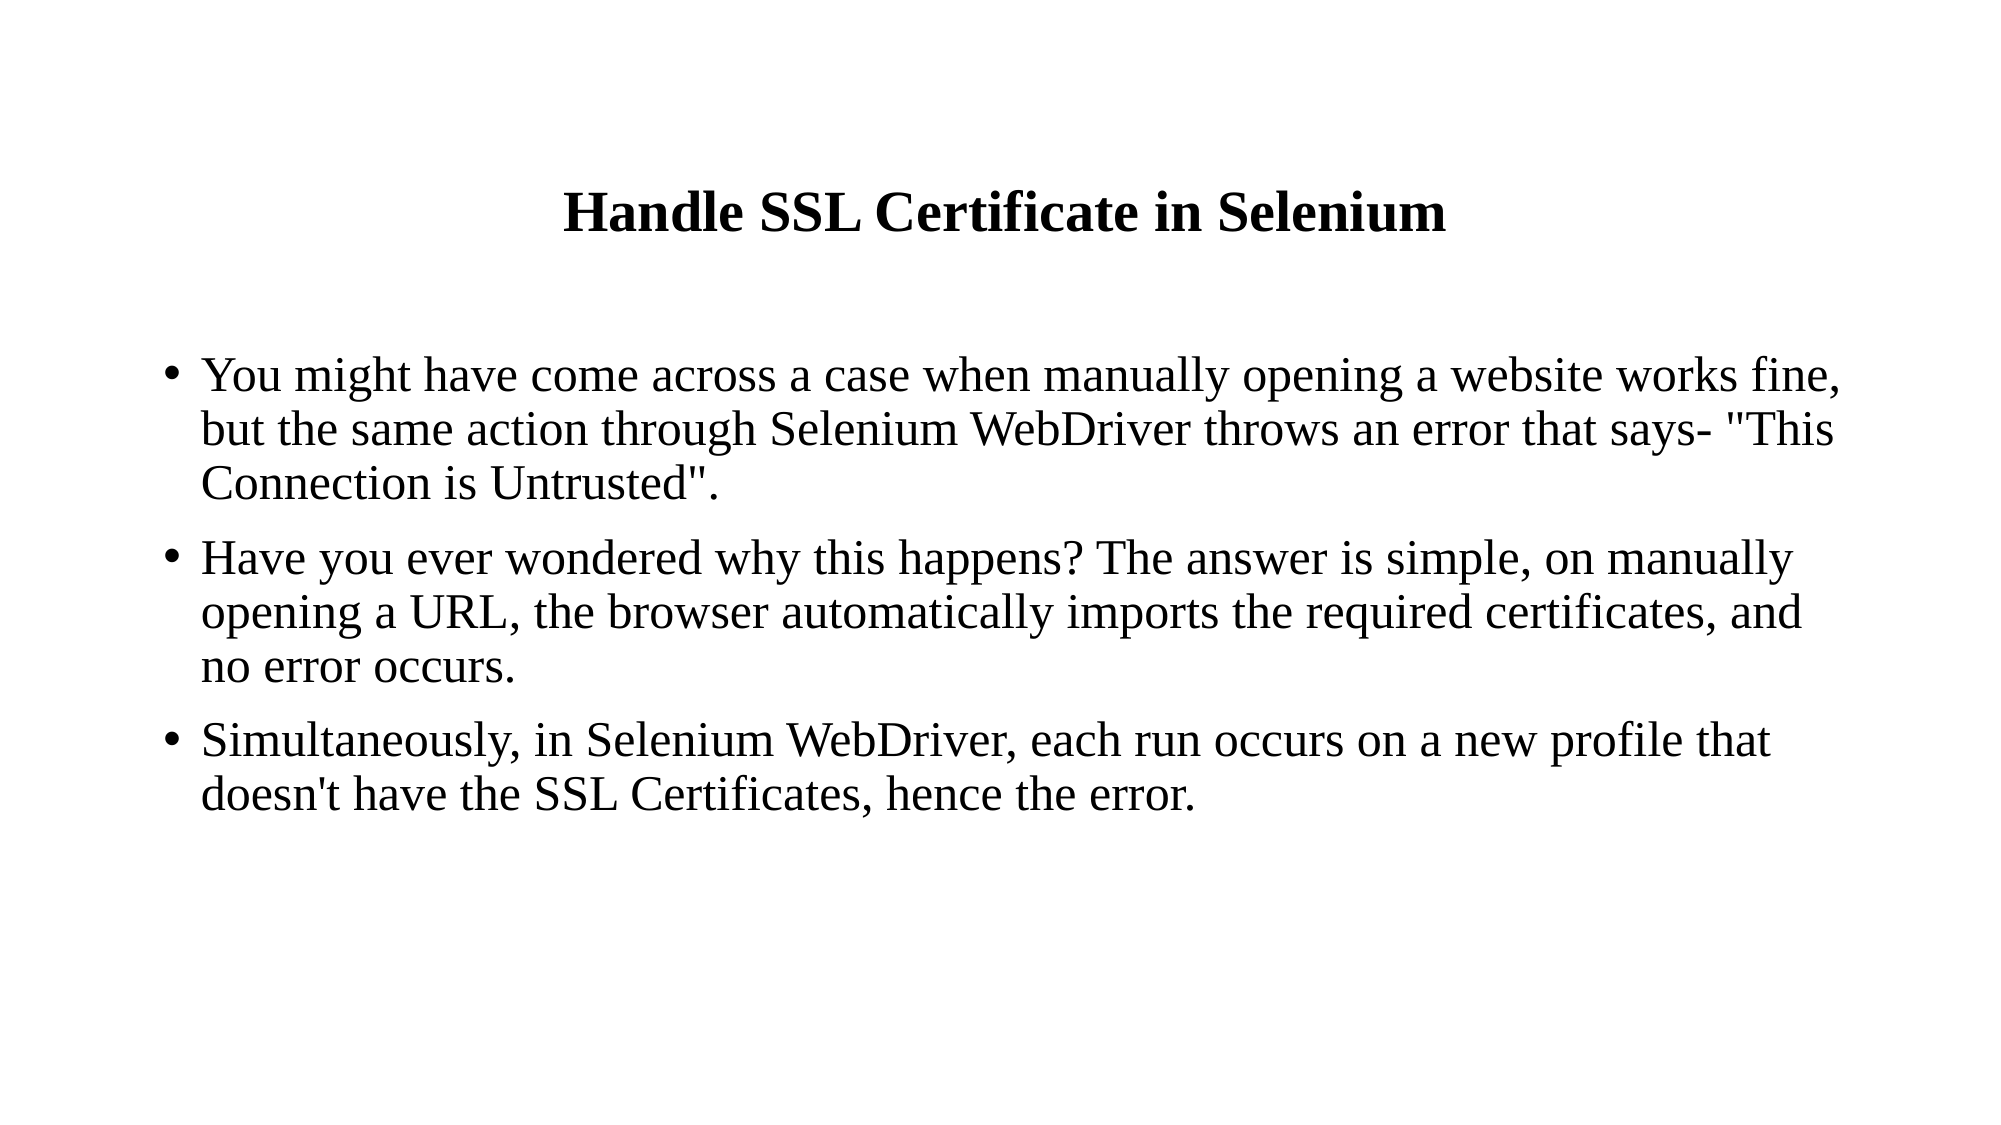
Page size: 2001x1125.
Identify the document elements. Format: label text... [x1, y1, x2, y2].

list Handle SSL Certificate in Selenium You might have come across a case when manually opening a website works fine, but the same action through Selenium WebDriver throws an error that says- "This Connection is Untrusted". Have you ever wondered why this happens? The answer is simple, on manually opening a URL, the browser automatically imports the required certificates, and no error occurs. Simultaneously, in Selenium WebDriver, each run occurs on a new profile that doesn't have the SSL Certificates, hence the error. [148, 173, 1863, 1014]
